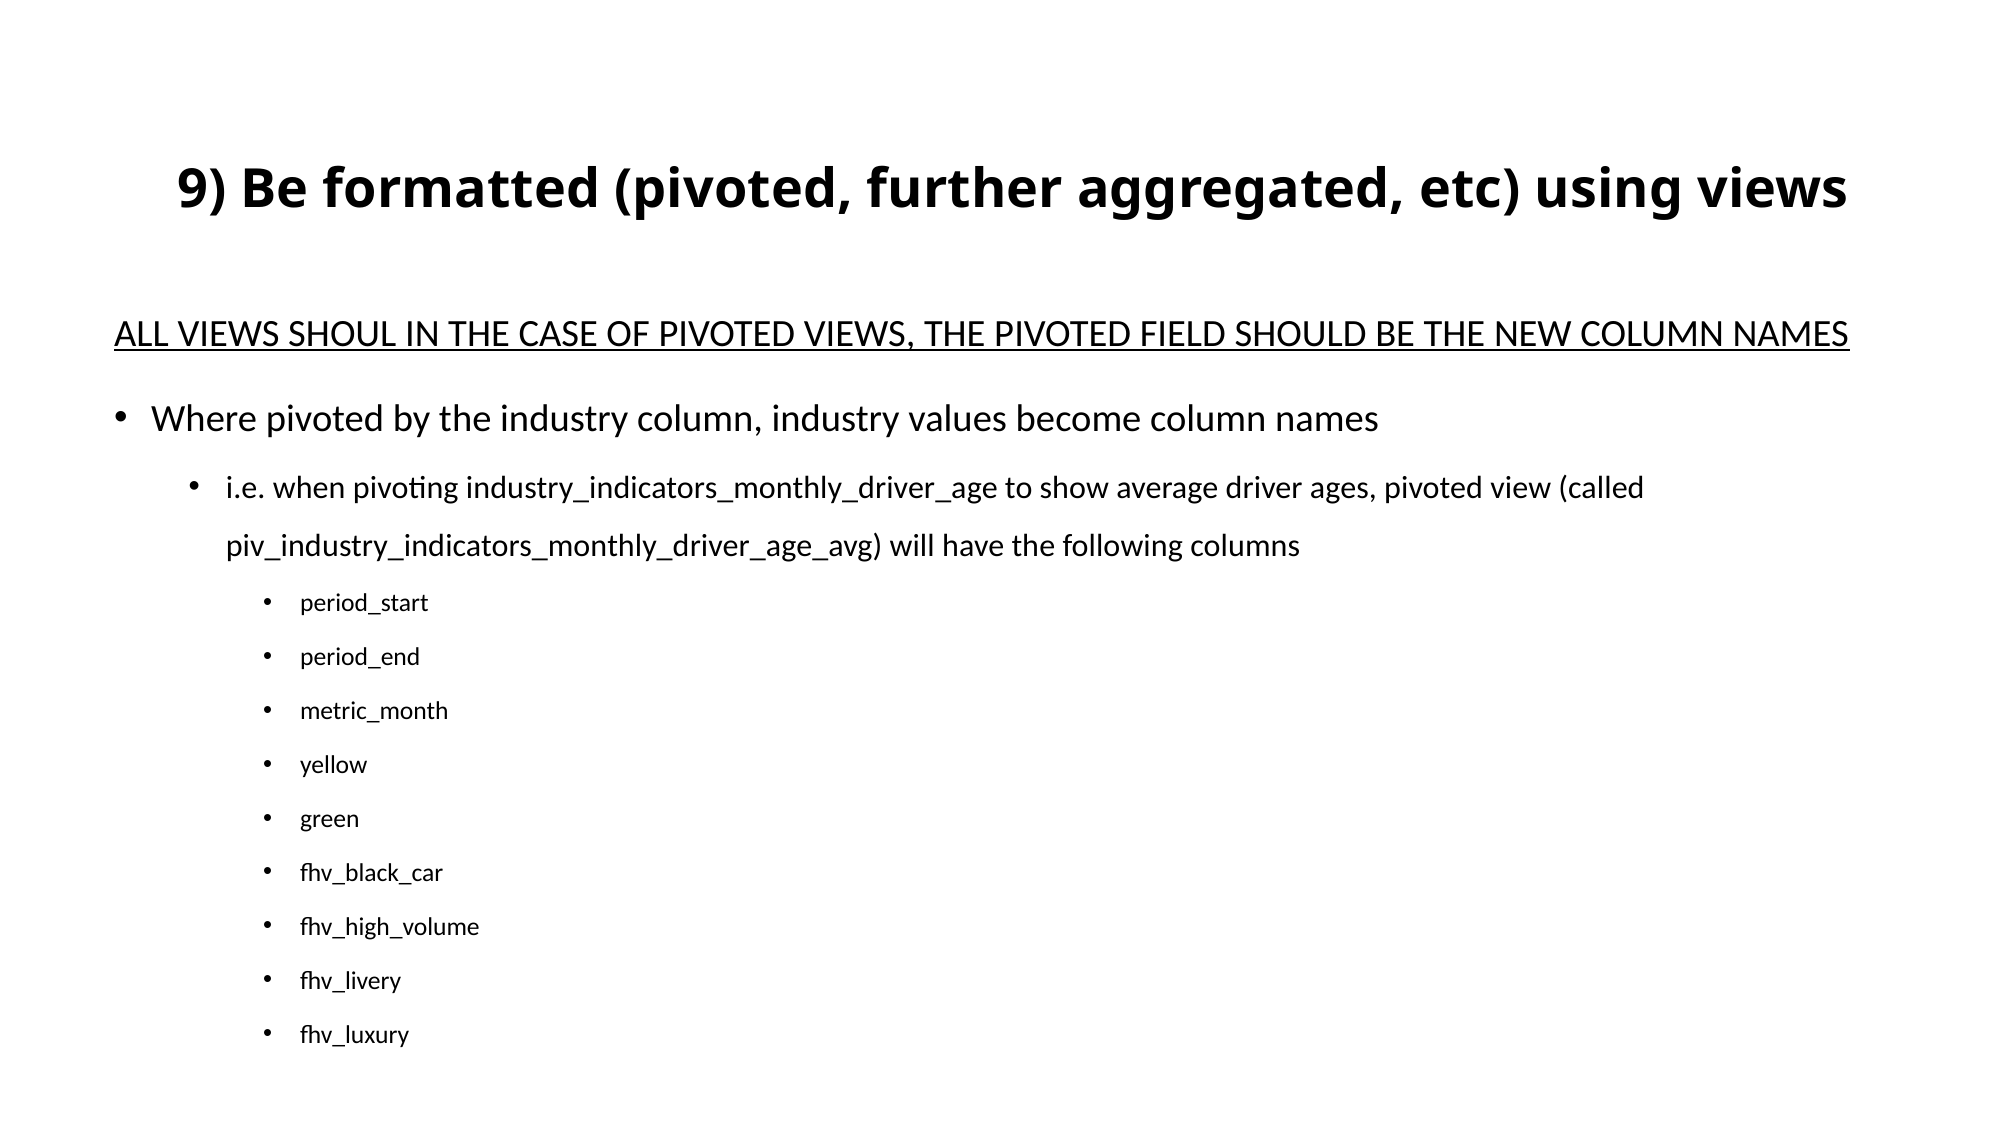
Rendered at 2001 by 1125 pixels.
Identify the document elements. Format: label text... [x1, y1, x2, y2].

text_box 9) Be formatted (pivoted, further aggregated, etc) using views [162, 84, 1888, 277]
list ALL VIEWS SHOUL IN THE CASE OF PIVOTED VIEWS, THE PIVOTED FIELD SHOULD BE THE NEW COLUMN NAMES Where pivoted by the industry column, industry values become column names i.e. when pivoting industry_indicators_monthly_driver_age to show average driver ages, pivoted view (called piv_industry_indicators_monthly_driver_age_avg) will have the following columns period_start period_end metric_month yellow green fhv_black_car fhv_high_volume fhv_livery fhv_luxury [99, 277, 1926, 1066]
